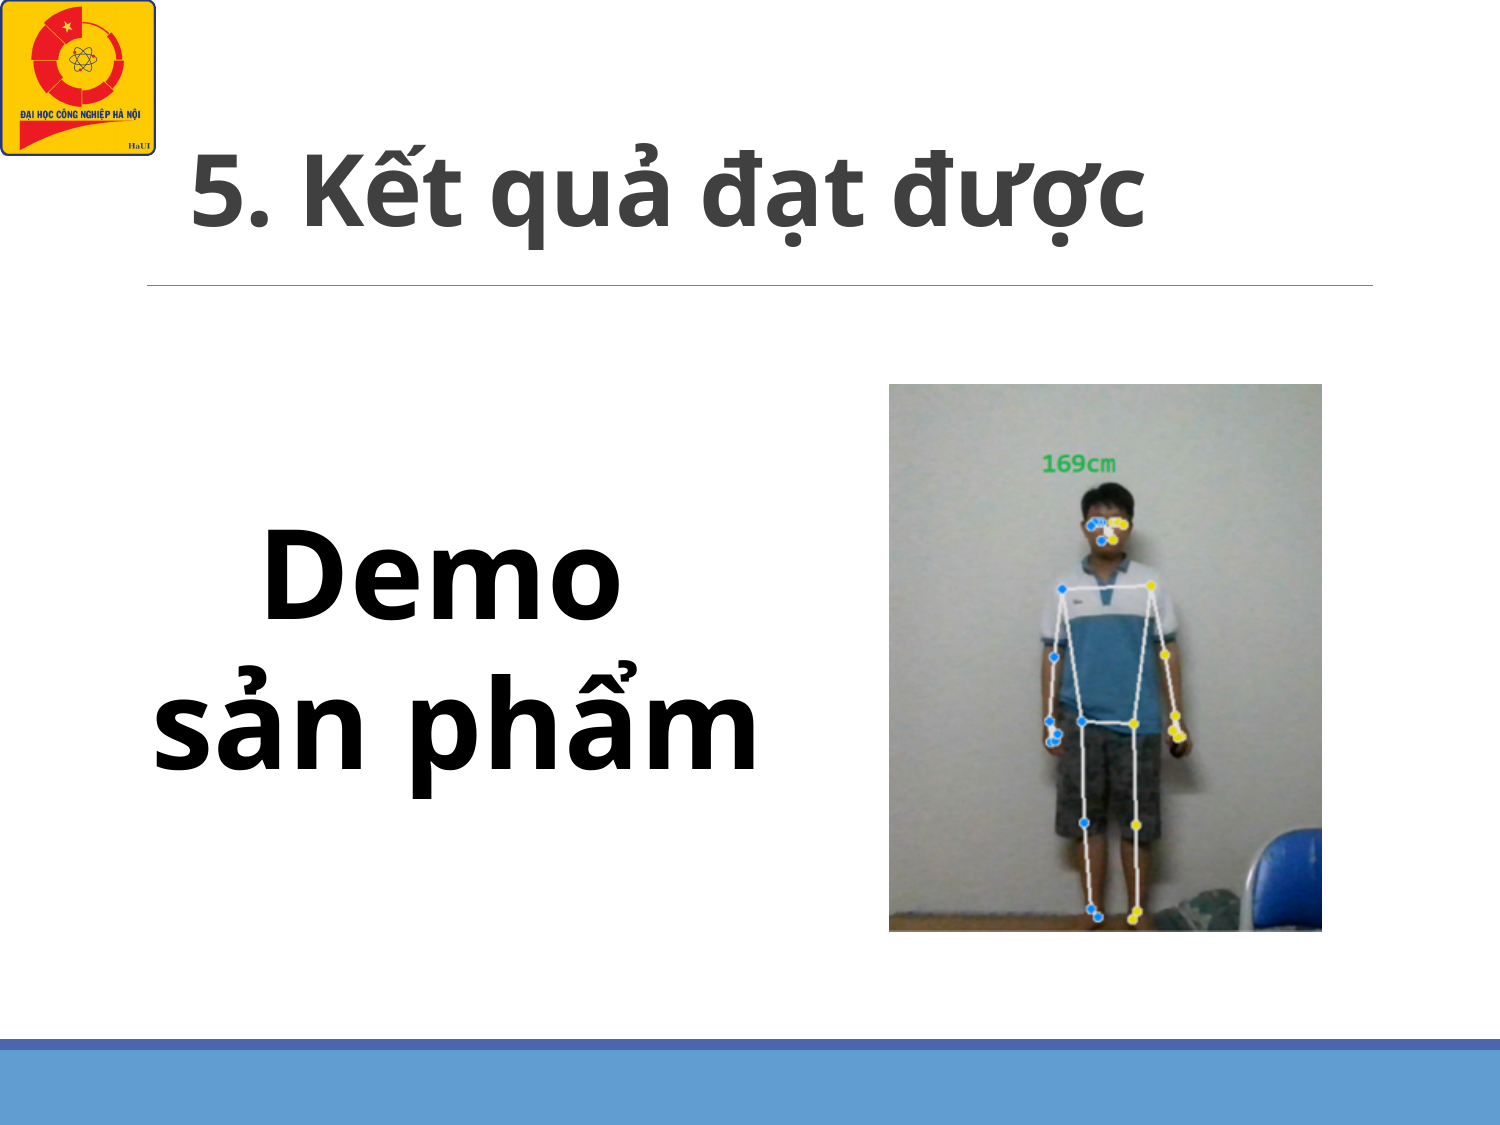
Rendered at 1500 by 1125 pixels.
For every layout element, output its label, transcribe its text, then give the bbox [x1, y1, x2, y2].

picture [0, 0, 156, 156]
picture [889, 384, 1322, 933]
text_box Demo sản phẩm [62, 486, 853, 802]
title 5. Kết quả đạt được [174, 95, 1380, 255]
